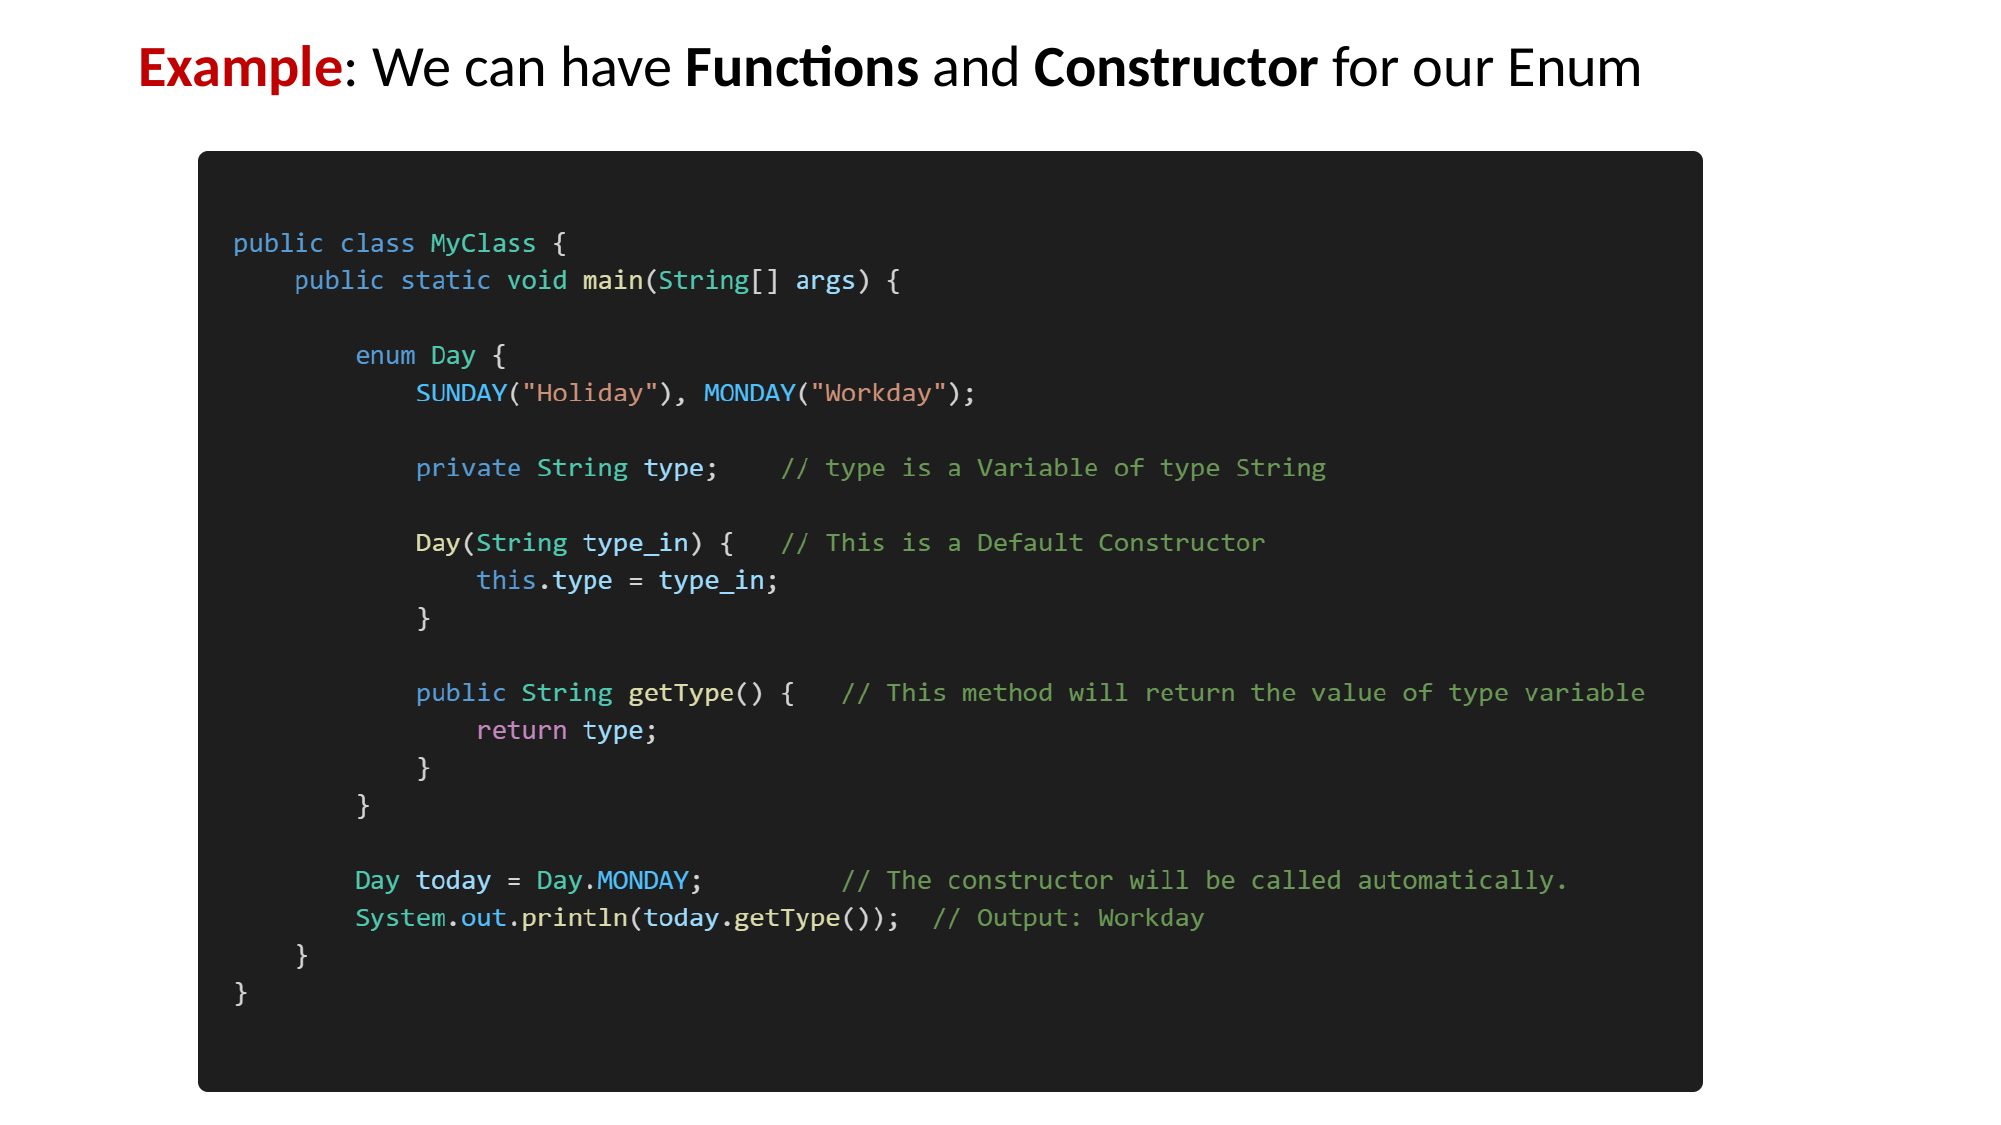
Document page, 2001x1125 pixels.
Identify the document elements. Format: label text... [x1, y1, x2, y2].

picture [193, 148, 1708, 1097]
list Example: We can have Functions and Constructor for our Enum [123, 28, 1905, 942]
